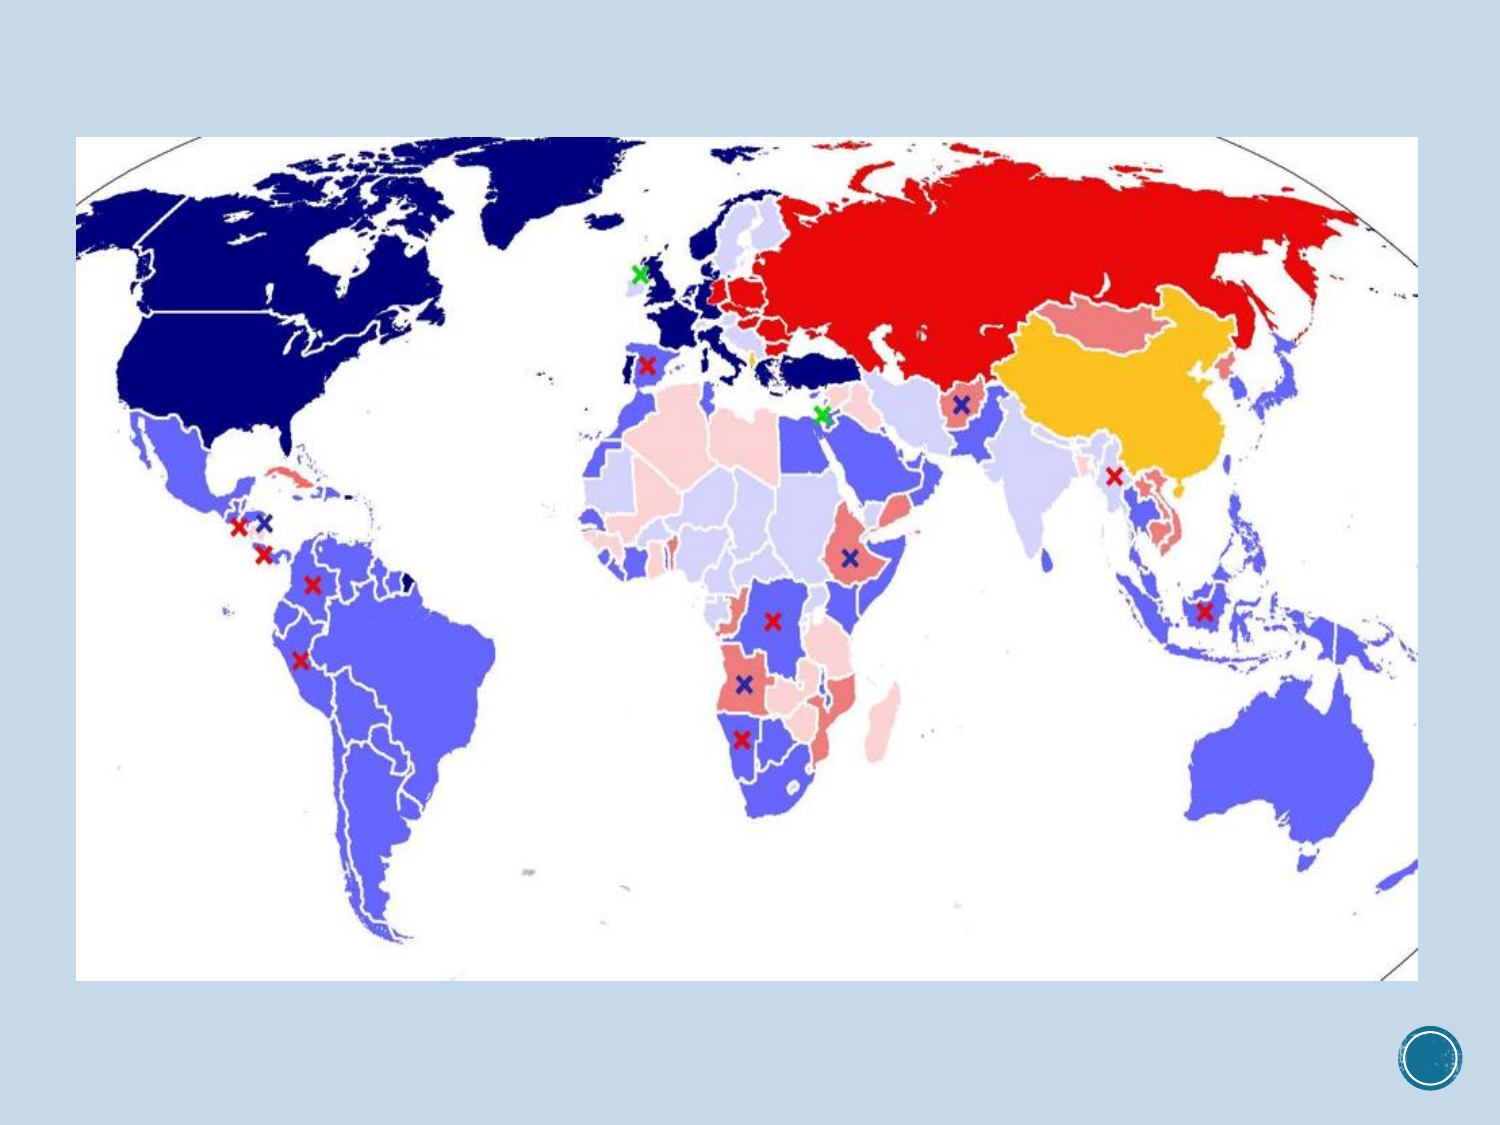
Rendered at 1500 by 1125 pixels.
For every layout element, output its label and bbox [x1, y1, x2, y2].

picture [76, 137, 1418, 981]
